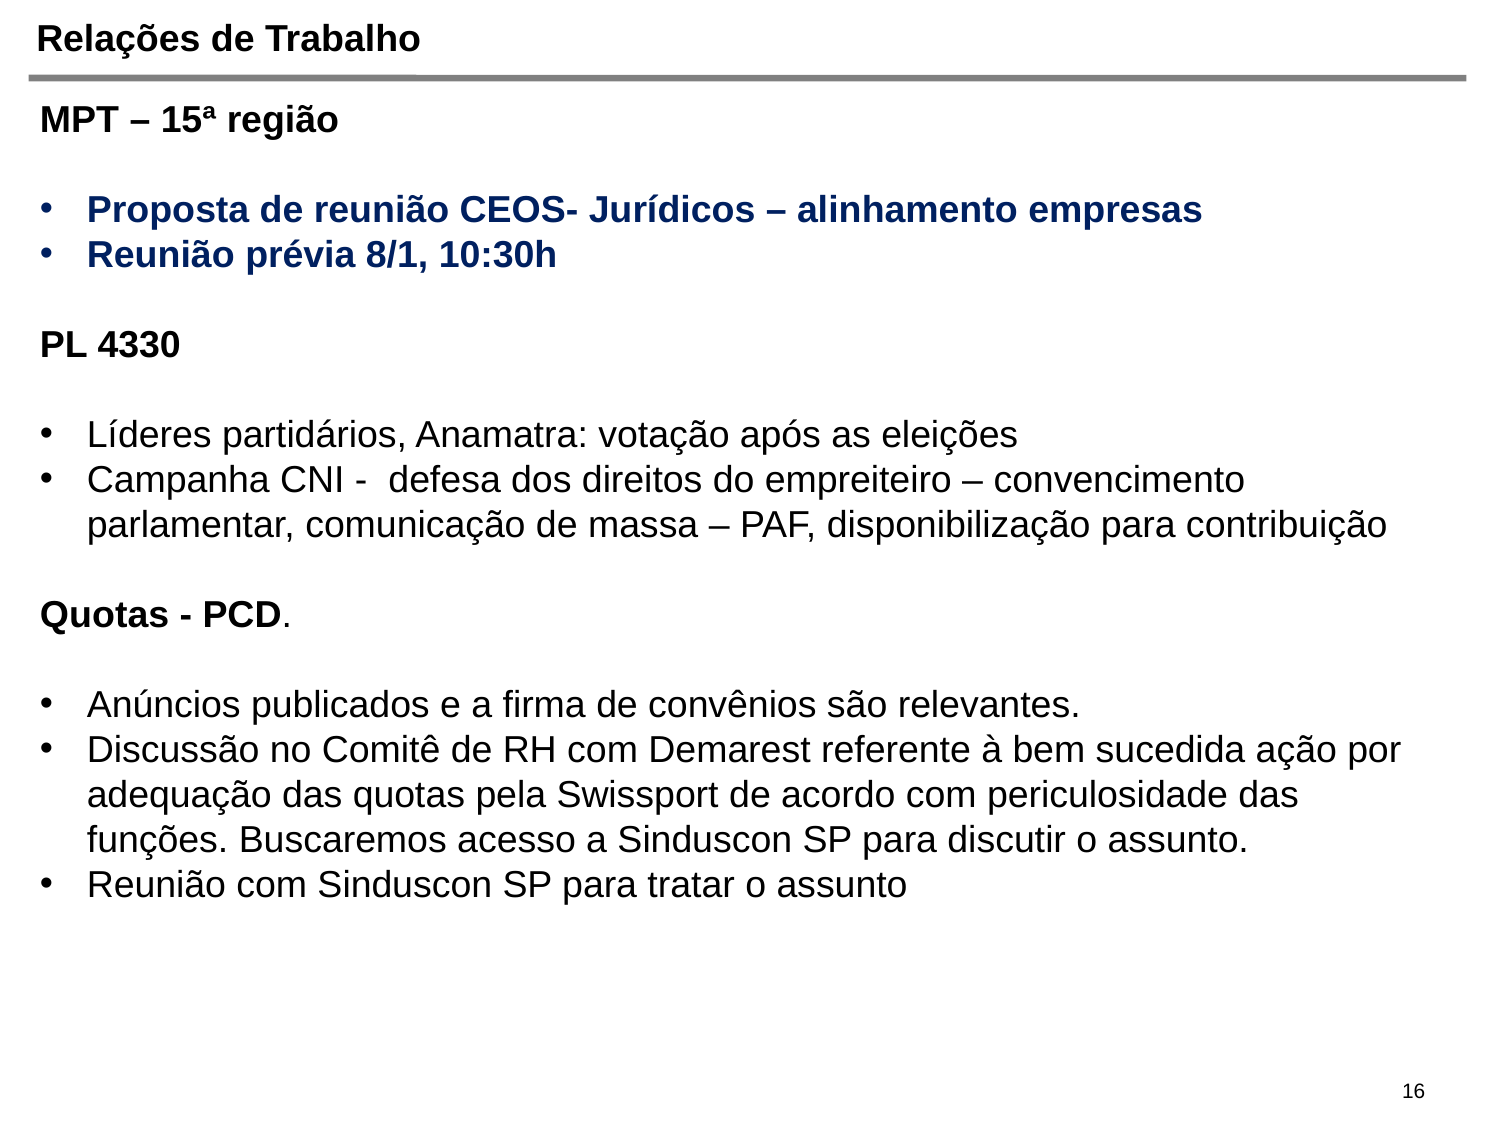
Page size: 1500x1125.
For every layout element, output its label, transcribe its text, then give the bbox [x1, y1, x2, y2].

text_box 16 [1074, 1077, 1425, 1103]
text_box MPT – 15ª região Proposta de reunião CEOS- Jurídicos – alinhamento empresas Reunião prévia 8/1, 10:30h PL 4330 Líderes partidários, Anamatra: votação após as eleições Campanha CNI - defesa dos direitos do empreiteiro – convencimento parlamentar, comunicação de massa – PAF, disponibilização para contribuição Quotas - PCD. Anúncios publicados e a firma de convênios são relevantes. Discussão no Comitê de RH com Demarest referente à bem sucedida ação por adequação das quotas pela Swissport de acordo com periculosidade das funções. Buscaremos acesso a Sinduscon SP para discutir o assunto. Reunião com Sinduscon SP para tratar o assunto [29, 90, 1445, 1001]
title Relações de Trabalho [36, 18, 1250, 60]
